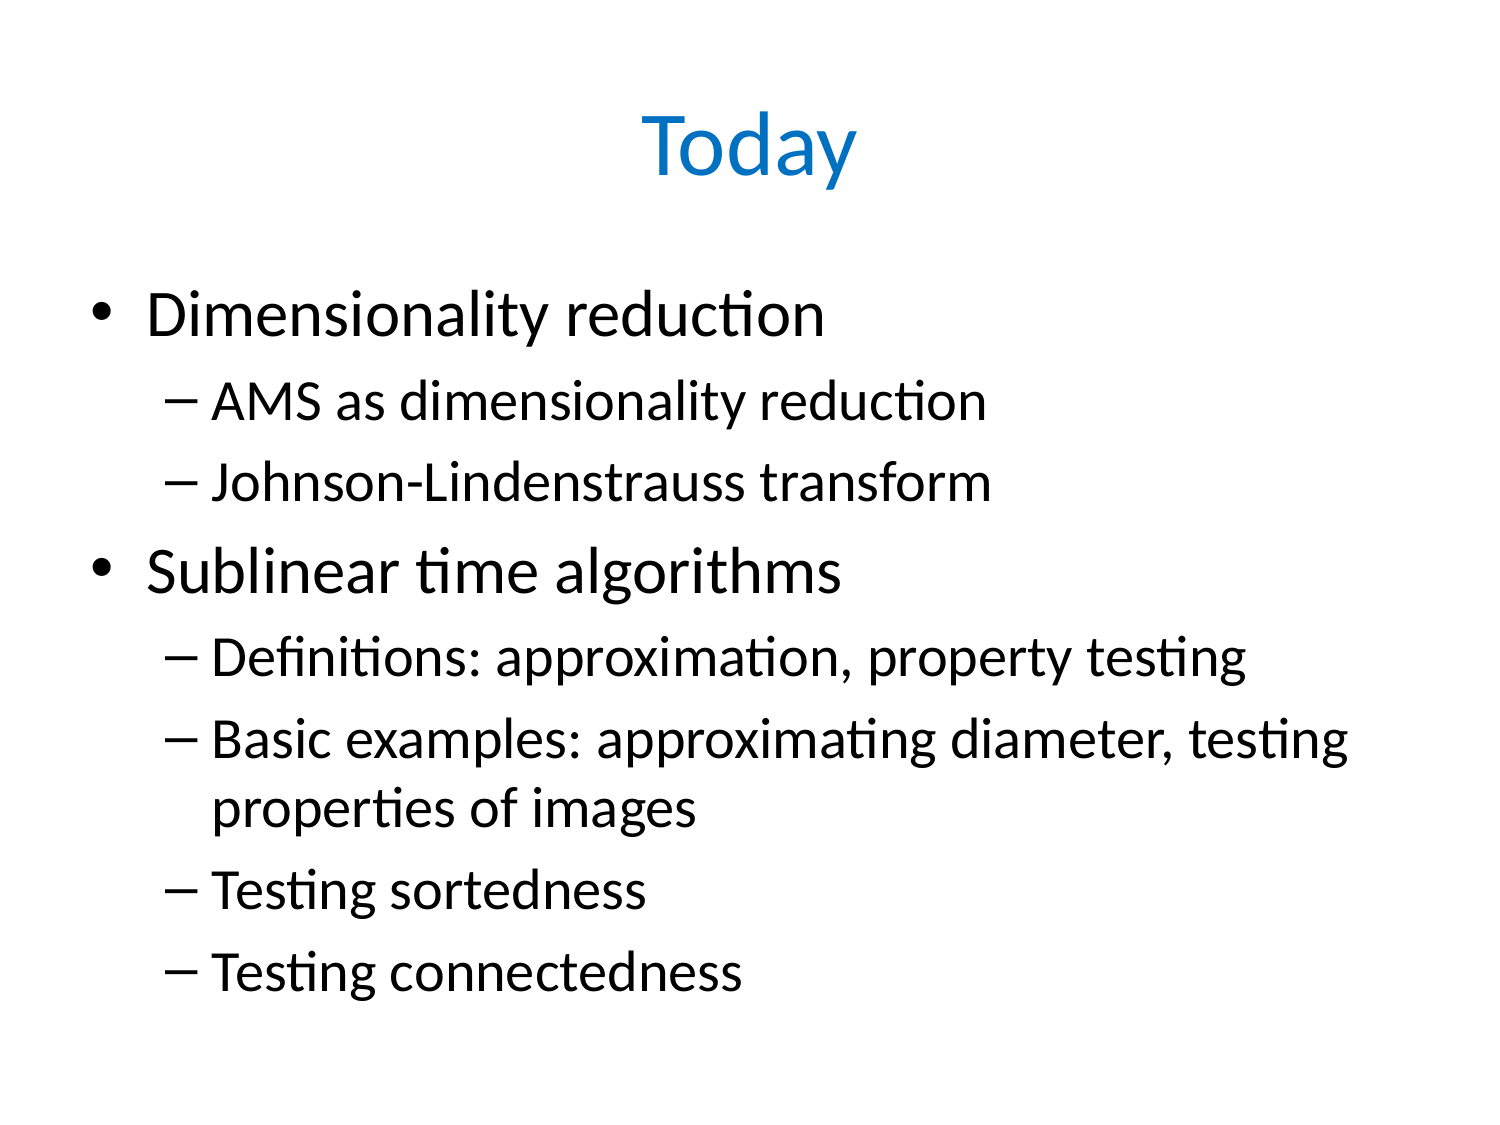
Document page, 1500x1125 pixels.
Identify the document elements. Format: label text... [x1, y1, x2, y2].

list Dimensionality reduction AMS as dimensionality reduction Johnson-Lindenstrauss transform Sublinear time algorithms Definitions: approximation, property testing Basic examples: approximating diameter, testing properties of images Testing sortedness Testing connectedness [75, 262, 1425, 1100]
title Today [75, 45, 1425, 233]
